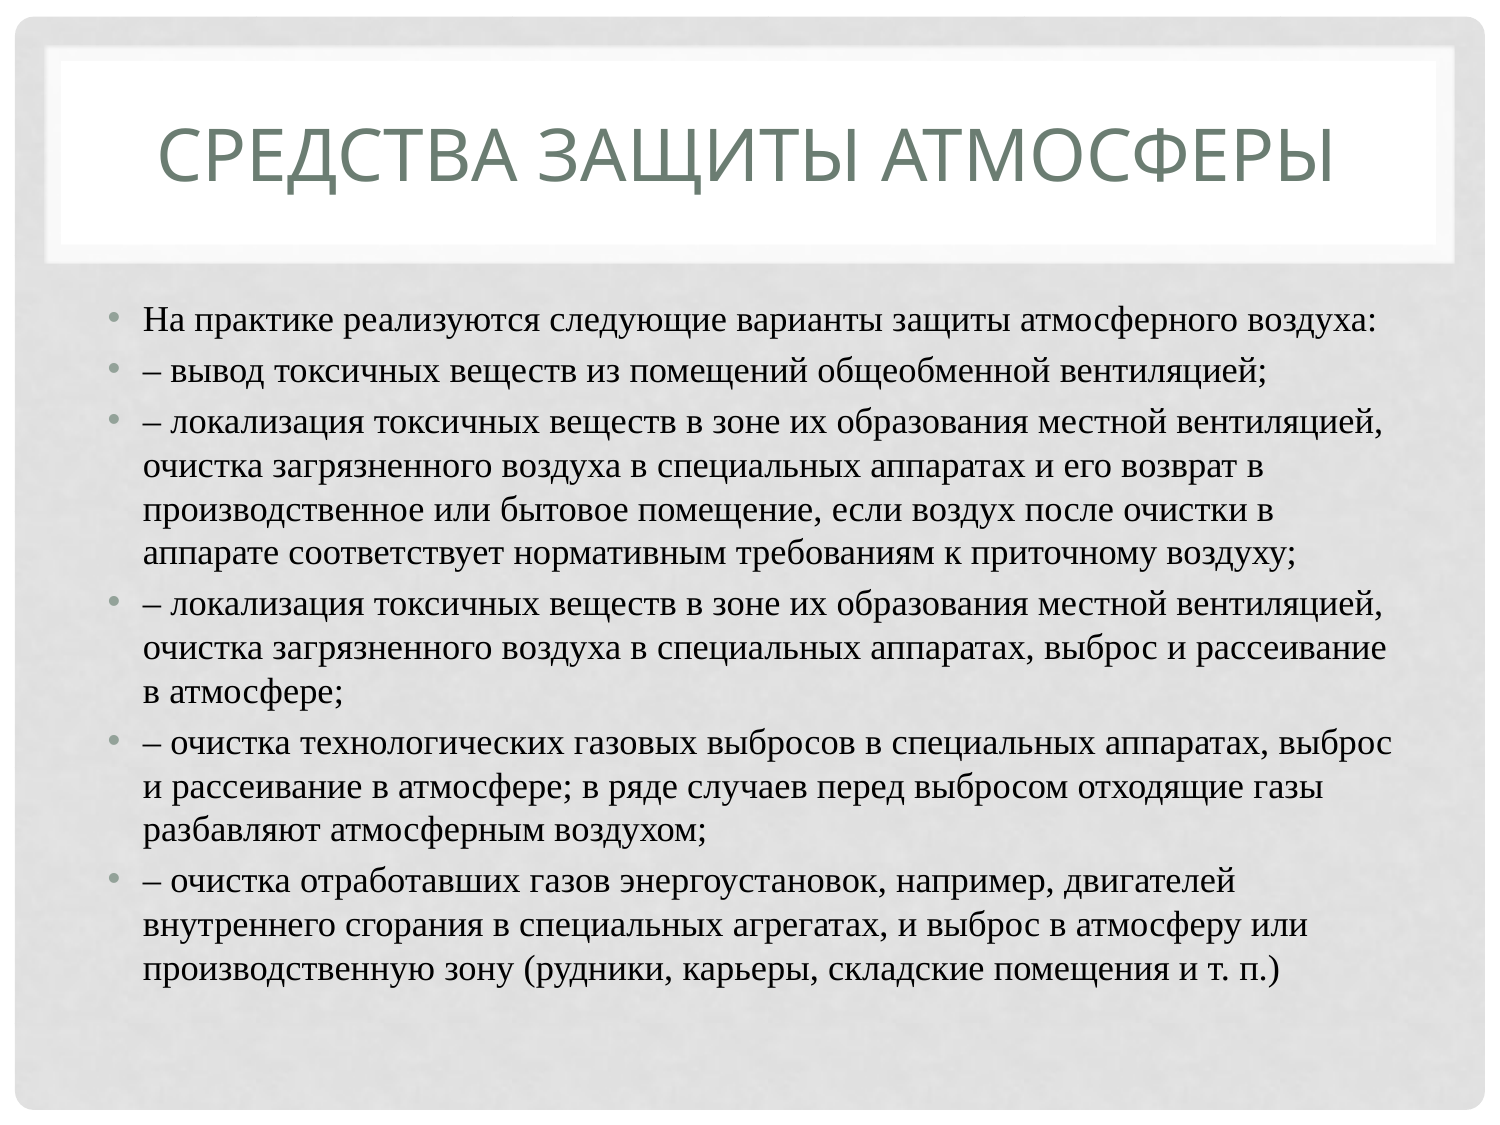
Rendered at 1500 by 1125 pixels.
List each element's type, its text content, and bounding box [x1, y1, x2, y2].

list На практике реализуются следующие варианты защиты атмосферного воздуха: – вывод токсичных веществ из помещений общеобменной вентиляцией; – локализация токсичных веществ в зоне их образования местной вентиляцией, очистка загрязненного воздуха в специальных аппаратах и его возврат в производственное или бытовое помещение, если воздух после очистки в аппарате соответствует нормативным требованиям к приточному воздуху; – локализация токсичных веществ в зоне их образования местной вентиляцией, очистка загрязненного воздуха в специальных аппаратах, выброс и рассеивание в атмосфере; – очистка технологических газовых выбросов в специальных аппаратах, выброс и рассеивание в атмосфере; в ряде случаев перед выбросом отходящие газы разбавляют атмосферным воздухом; – очистка отработавших газов энергоустановок, например, двигателей внутреннего сгорания в специальных агрегатах, и выброс в атмосферу или производственную зону (рудники, карьеры, складские помещения и т. п.) [75, 287, 1425, 1005]
title Средства Защиты атмосферы [69, 66, 1425, 238]
